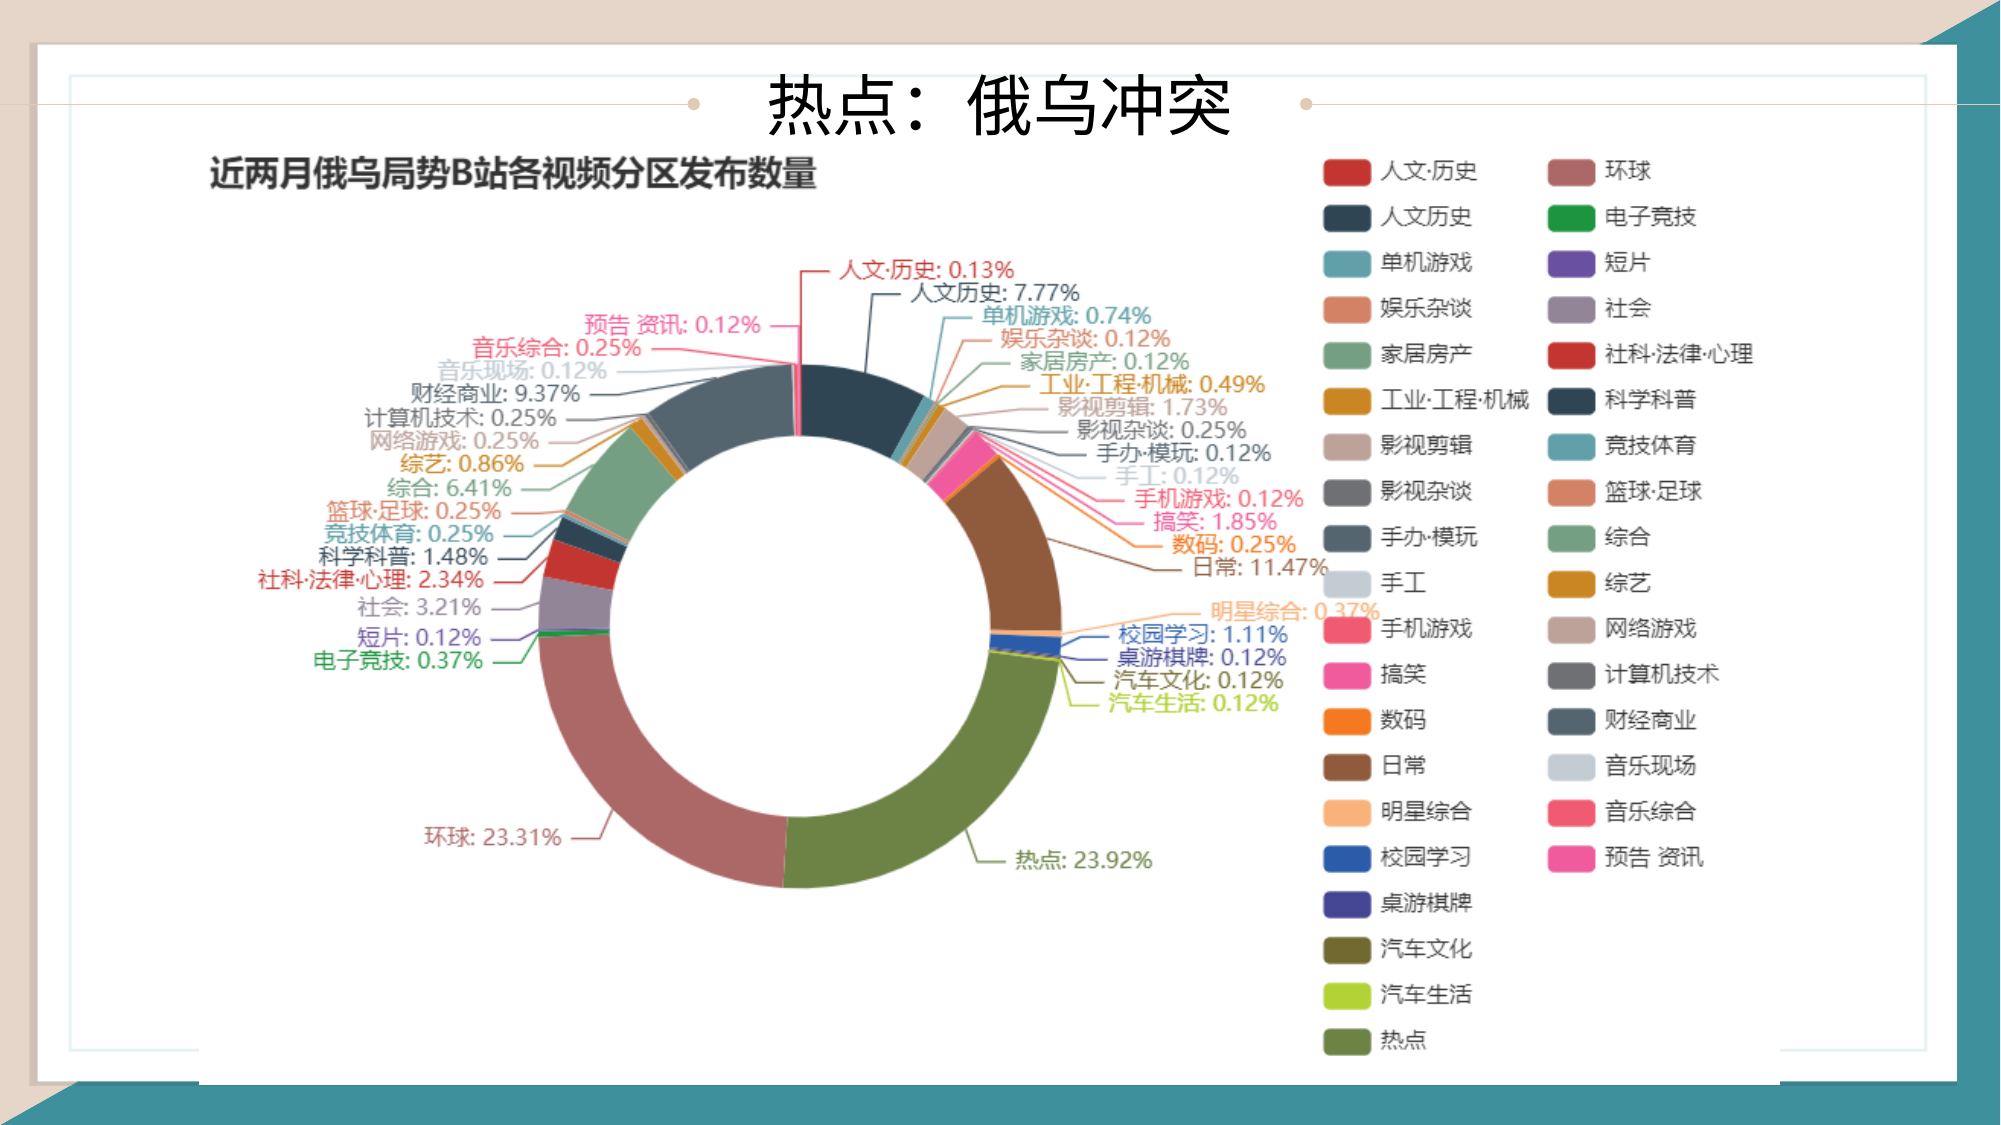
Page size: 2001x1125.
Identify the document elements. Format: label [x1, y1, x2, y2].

picture [29, 42, 1957, 1086]
